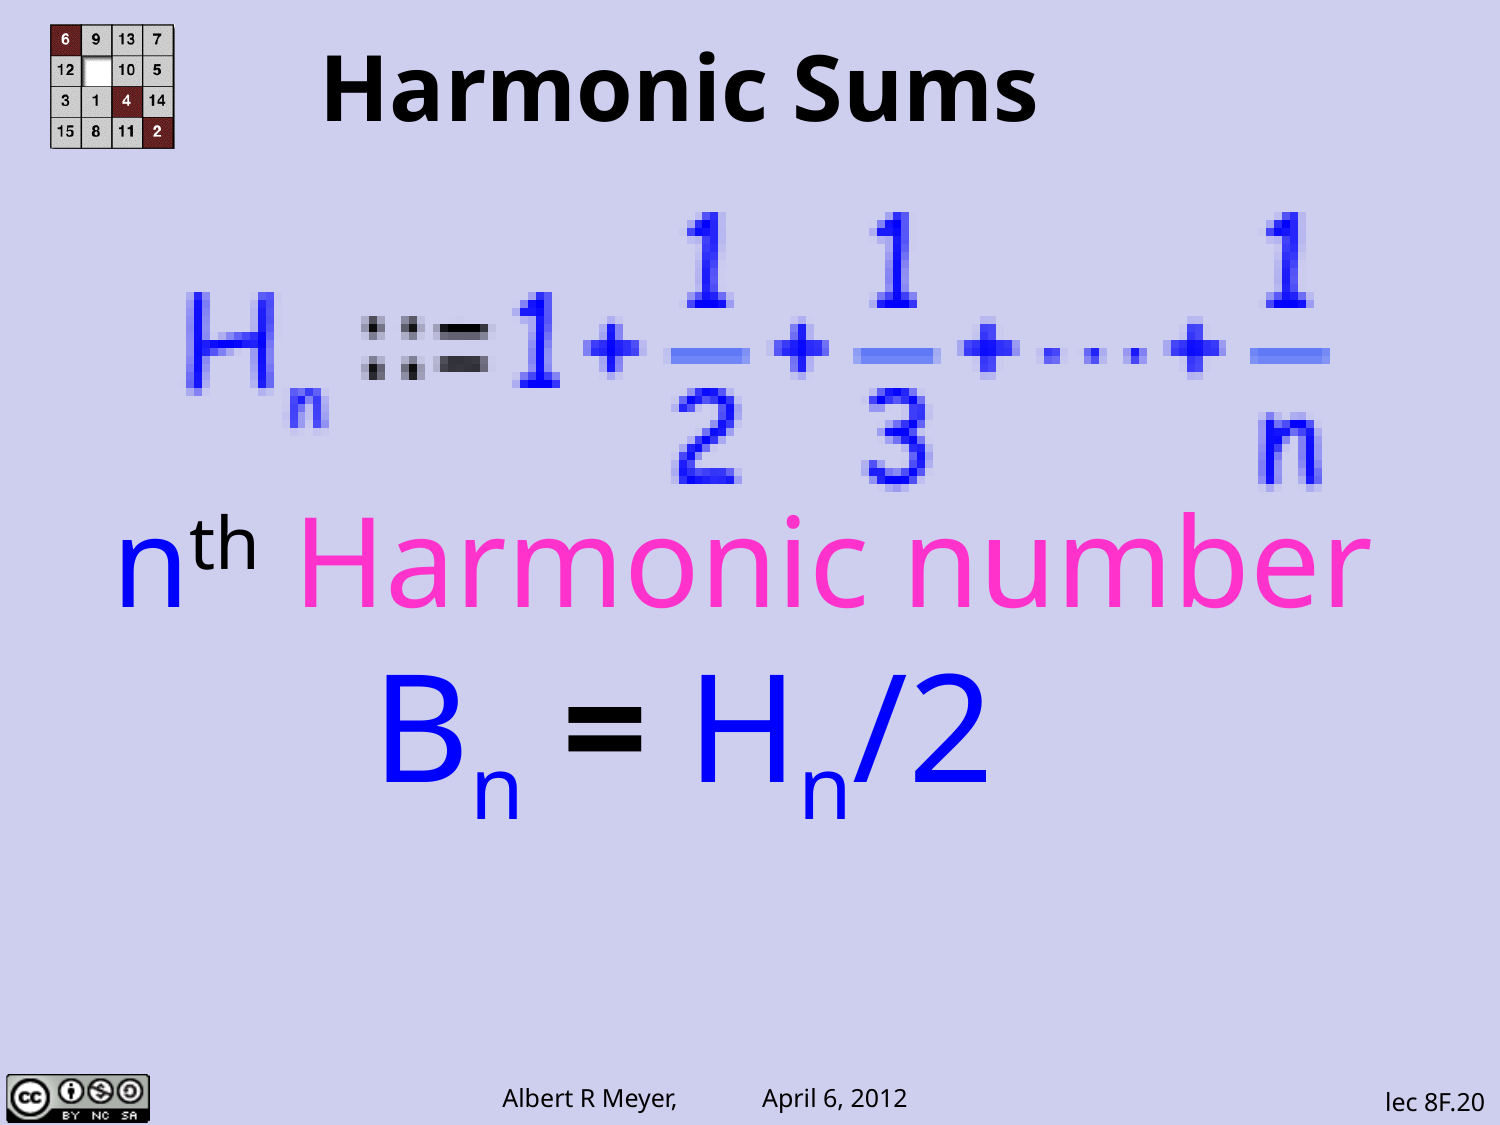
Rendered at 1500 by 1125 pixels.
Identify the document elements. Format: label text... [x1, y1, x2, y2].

text_box Harmonic Sums [304, 22, 1055, 148]
picture [50, 24, 175, 149]
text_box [171, 164, 1339, 509]
picture [6, 1074, 150, 1123]
text_box nth Harmonic number Bn = Hn/2 [97, 474, 1389, 845]
